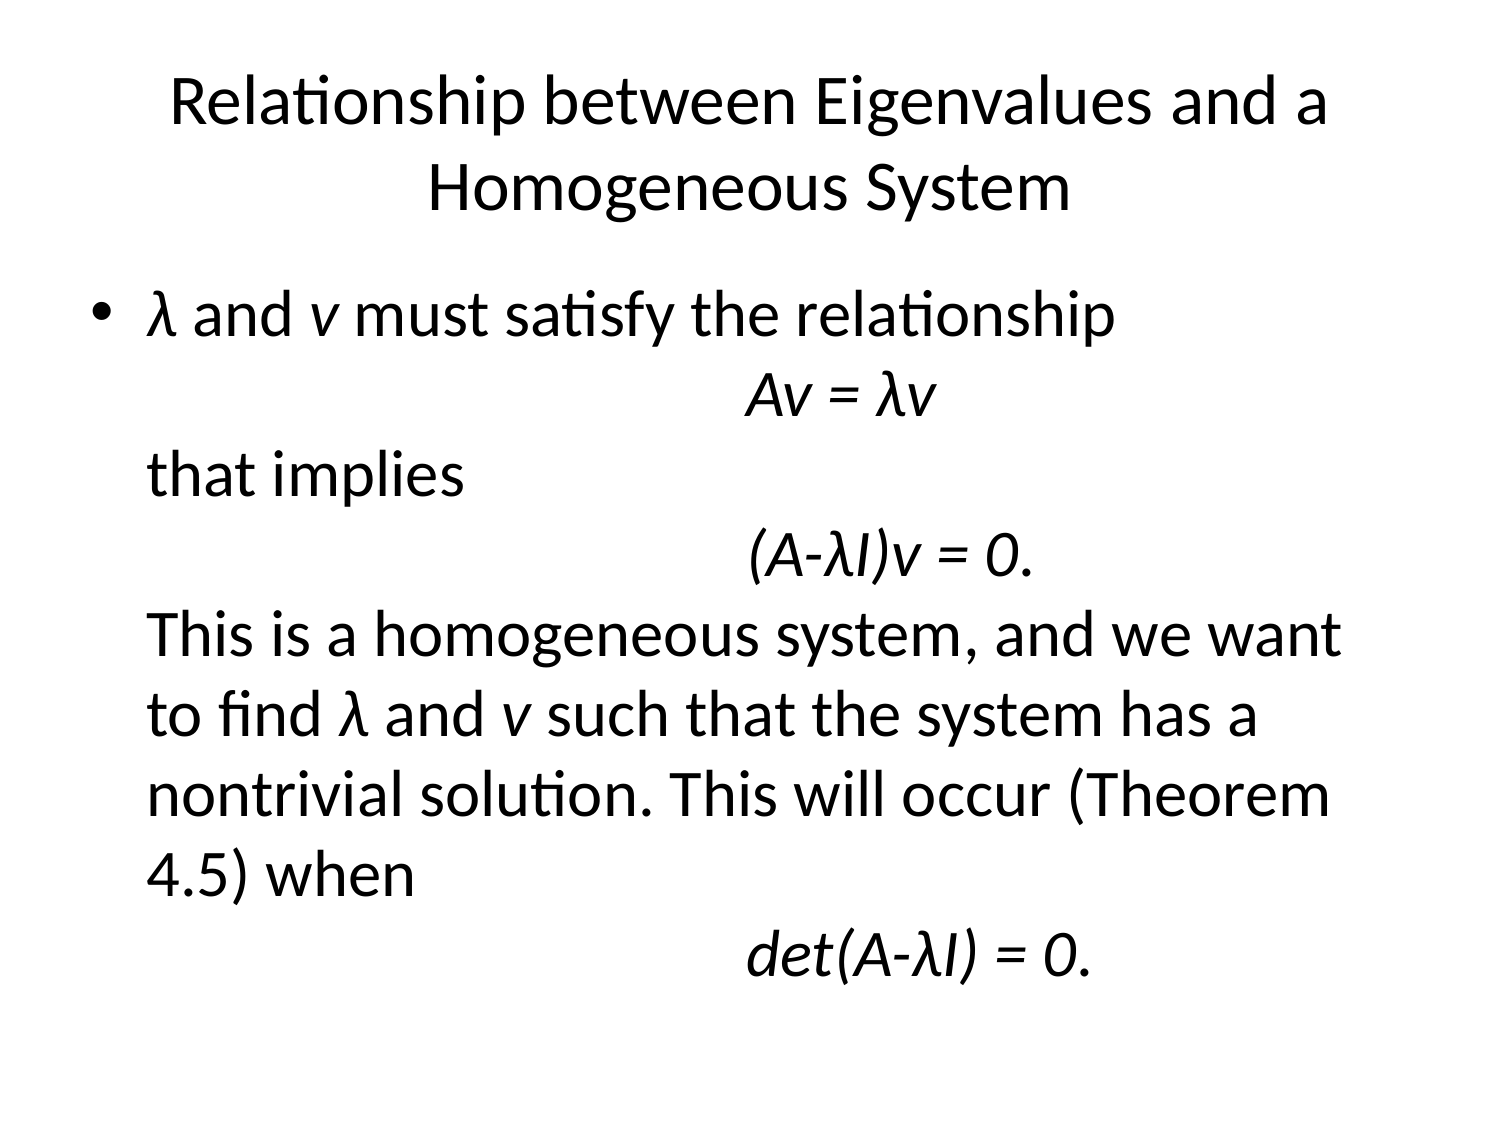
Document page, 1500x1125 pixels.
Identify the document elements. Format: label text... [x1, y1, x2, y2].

title Relationship between Eigenvalues and a Homogeneous System [75, 45, 1425, 233]
list λ and v must satisfy the relationship Av = λv that implies (A-λI)v = 0. This is a homogeneous system, and we want to find λ and v such that the system has a nontrivial solution. This will occur (Theorem 4.5) when det(A-λI) = 0. [75, 262, 1425, 1005]
